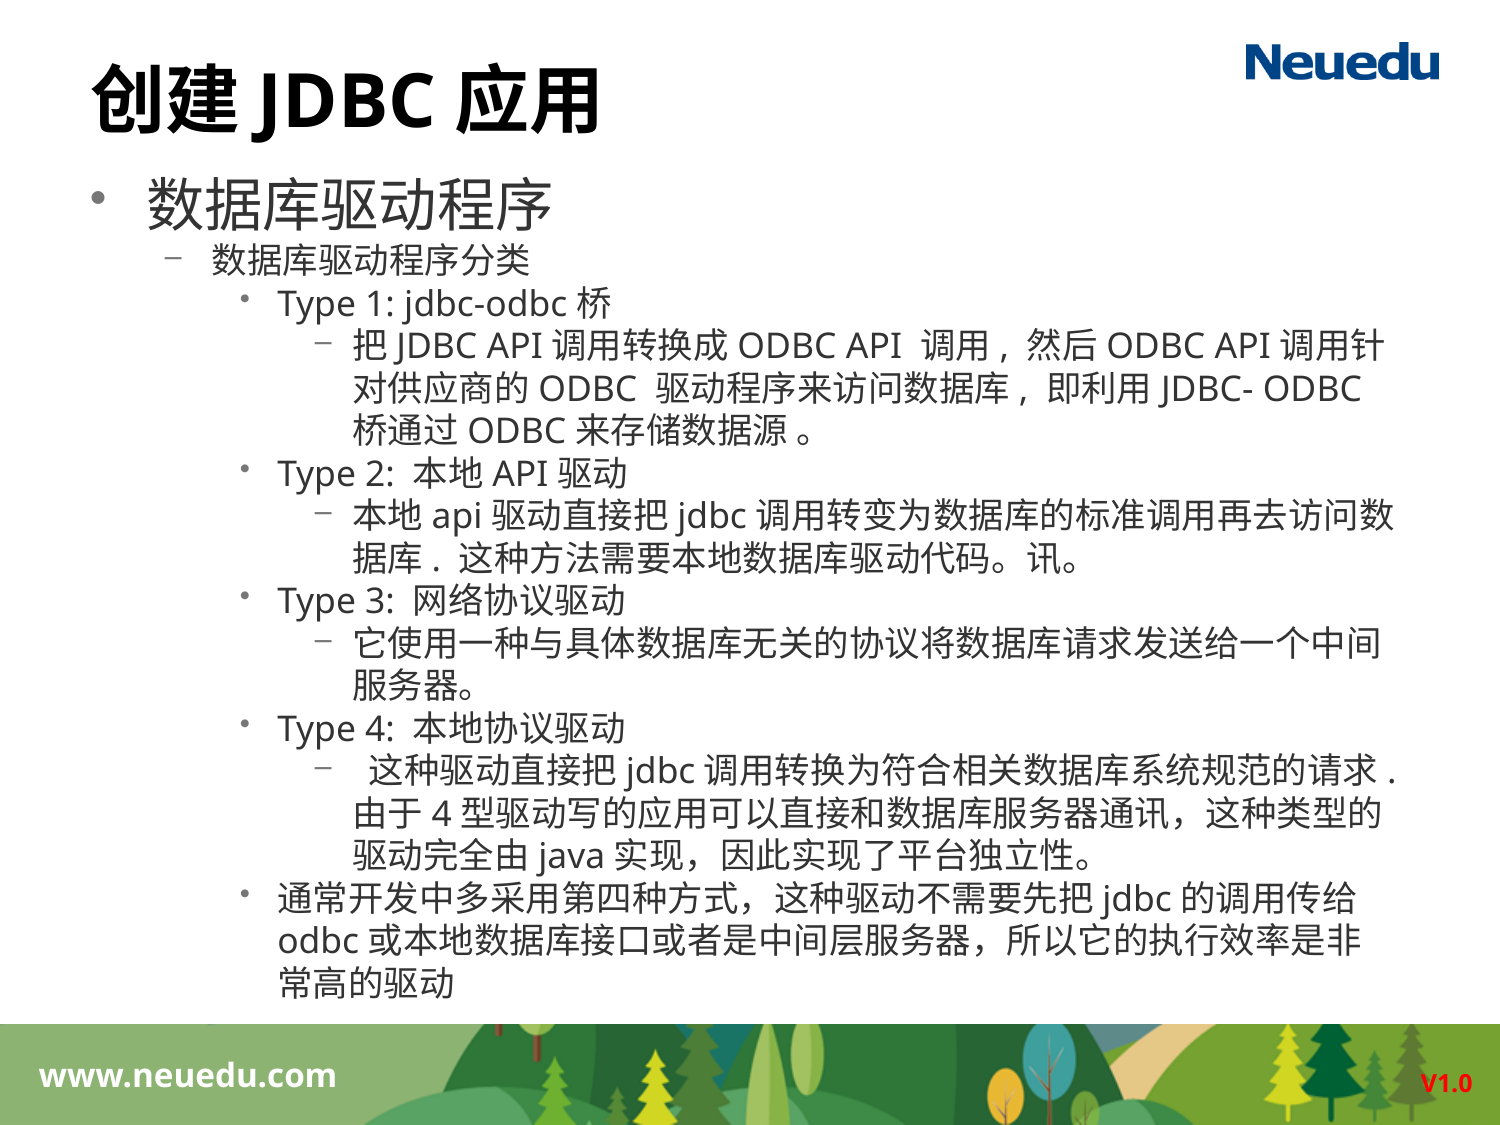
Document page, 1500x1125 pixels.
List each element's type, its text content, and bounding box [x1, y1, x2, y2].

list 数据库驱动程序 数据库驱动程序分类 Type 1: jdbc-odbc桥 把JDBC API调用转换成ODBC API 调用, 然后ODBC API调用针对供应商的ODBC 驱动程序来访问数据库, 即利用JDBC- ODBC 桥通过ODBC来存储数据源 。 Type 2: 本地API驱动 本地api驱动直接把jdbc调用转变为数据库的标准调用再去访问数据库. 这种方法需要本地数据库驱动代码。讯。 Type 3: 网络协议驱动 它使用一种与具体数据库无关的协议将数据库请求发送给一个中间服务器。 Type 4: 本地协议驱动 这种驱动直接把jdbc调用转换为符合相关数据库系统规范的请求.由于4型驱动写的应用可以直接和数据库服务器通讯，这种类型的驱动完全由java实现，因此实现了平台独立性。 通常开发中多采用第四种方式，这种驱动不需要先把jdbc的调用传给odbc或本地数据库接口或者是中间层服务器，所以它的执行效率是非常高的驱动 [75, 160, 1412, 1024]
title 创建JDBC应用 [75, 45, 1425, 150]
picture [0, 1024, 1500, 1125]
picture [1246, 42, 1439, 80]
